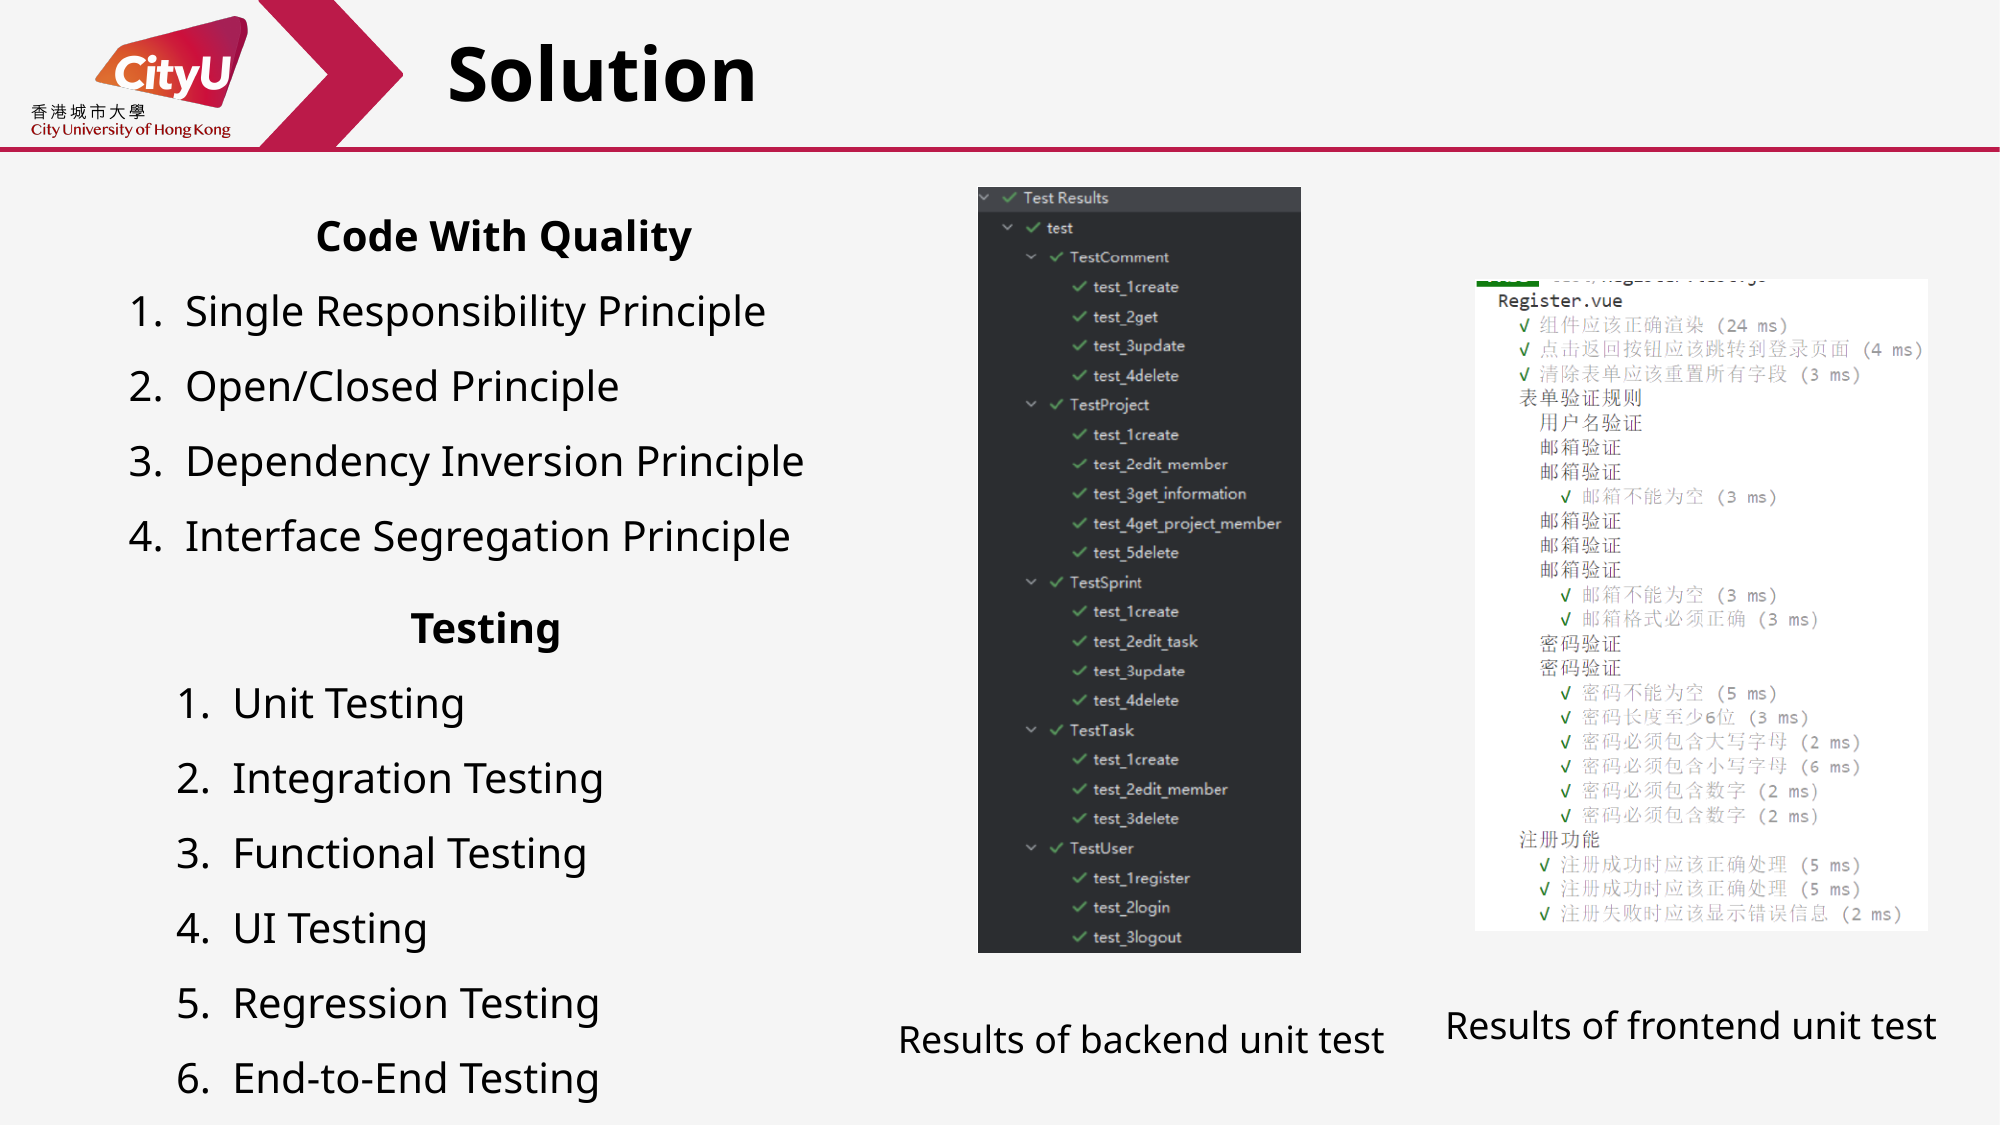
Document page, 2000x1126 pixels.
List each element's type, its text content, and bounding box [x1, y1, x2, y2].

picture [31, 16, 248, 138]
picture [977, 186, 1301, 954]
text_box Testing Unit Testing Integration Testing Functional Testing UI Testing Regression Testing End-to-End Testing [161, 569, 811, 1110]
picture [1475, 278, 1929, 931]
text_box Results of frontend unit test [1430, 971, 1974, 1055]
text_box Code With Quality Single Responsibility Principle Open/Closed Principle Dependency Inversion Principle Interface Segregation Principle [113, 177, 894, 568]
text_box Solution [432, 19, 1436, 124]
text_box Results of backend unit test [883, 986, 1427, 1069]
